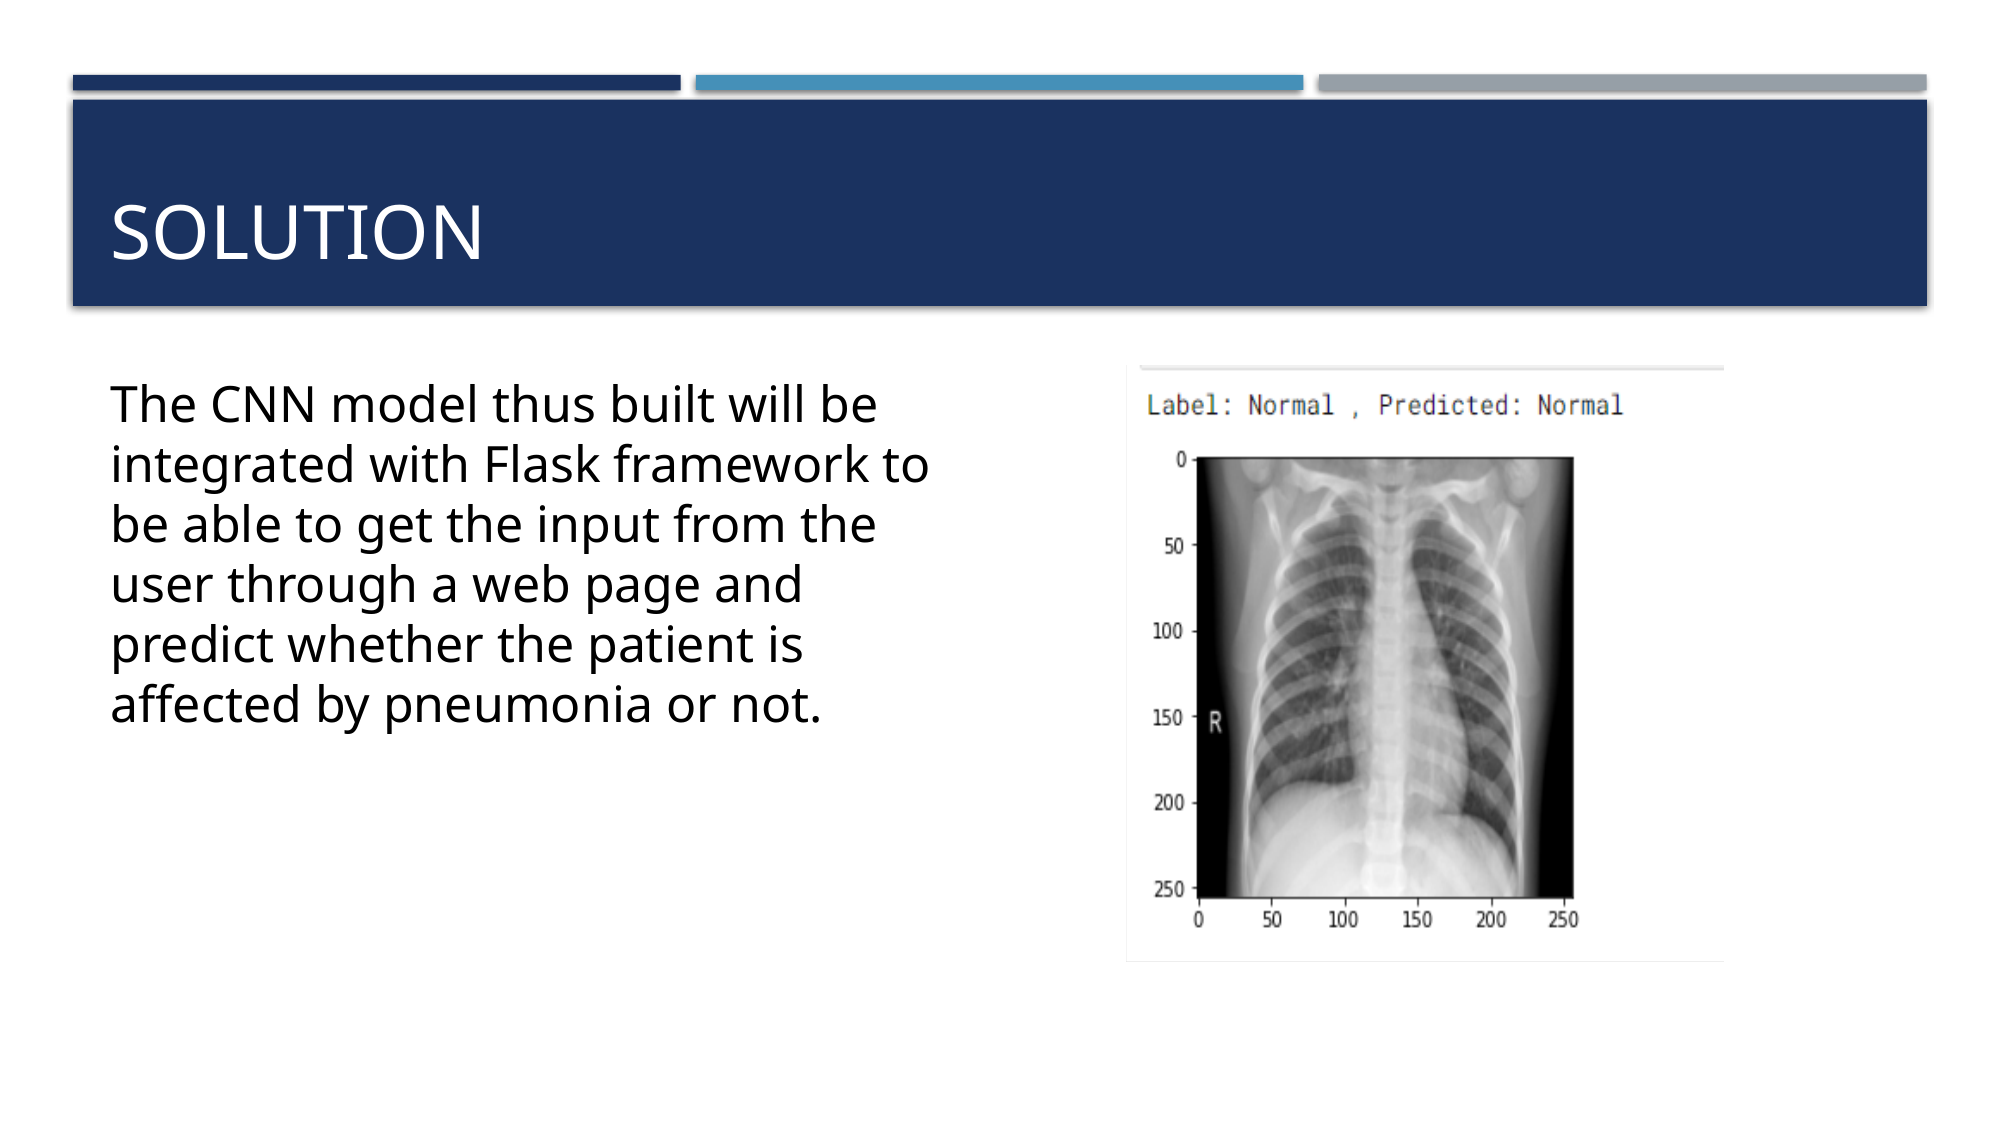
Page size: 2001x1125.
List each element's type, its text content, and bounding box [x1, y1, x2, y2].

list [1125, 364, 1725, 962]
list The CNN model thus built will be integrated with Flask framework to be able to get the input from the user through a web page and predict whether the patient is affected by pneumonia or not. [95, 365, 985, 962]
title solution [95, 119, 1905, 282]
